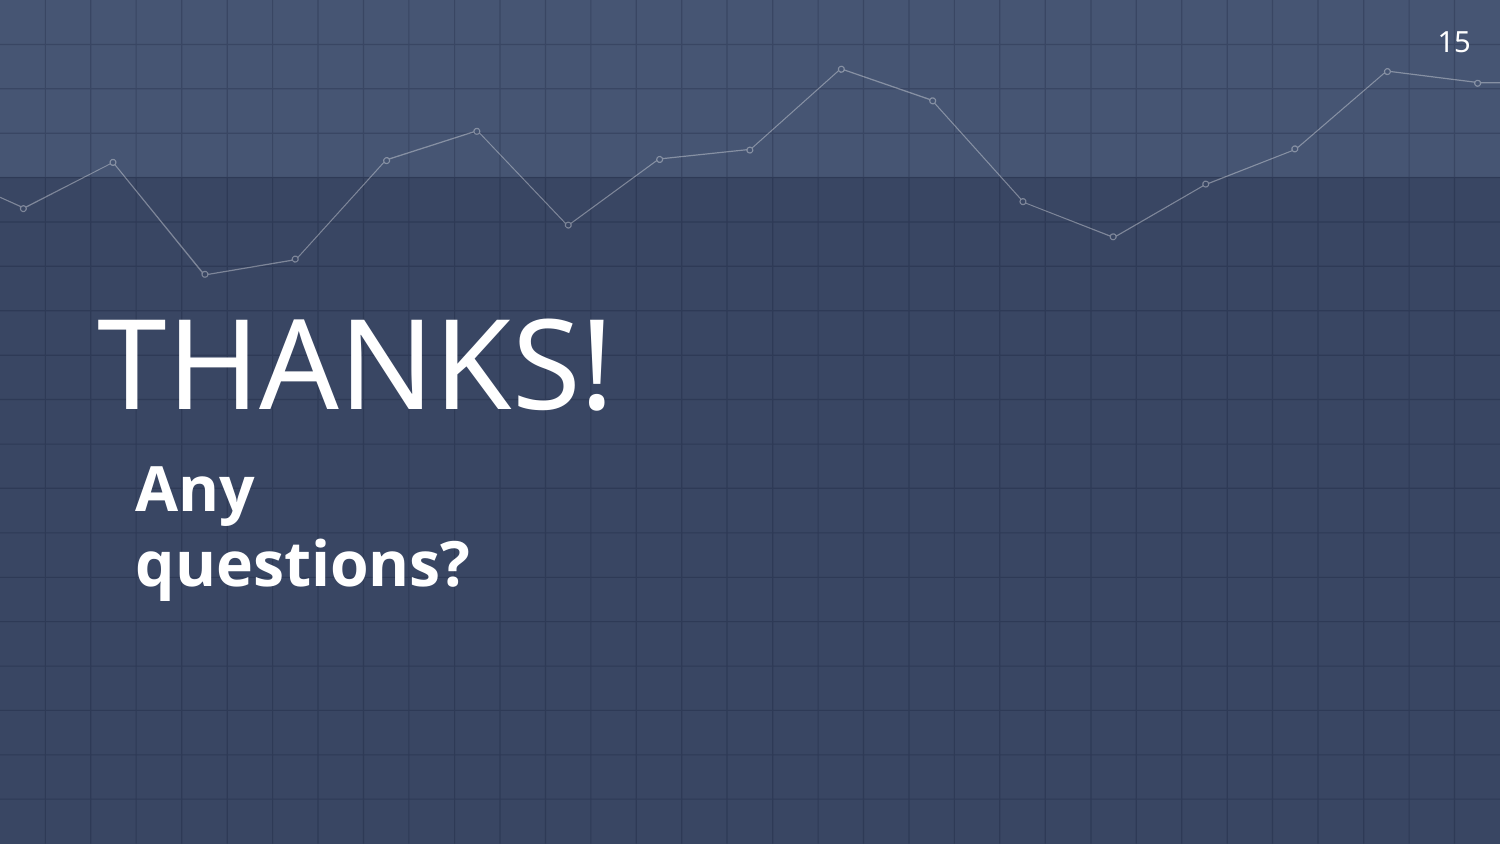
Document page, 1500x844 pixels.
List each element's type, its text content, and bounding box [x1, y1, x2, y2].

slide_number ‹#› [1408, 0, 1500, 88]
title THANKS! [82, 269, 737, 411]
list Any questions? [120, 433, 583, 546]
